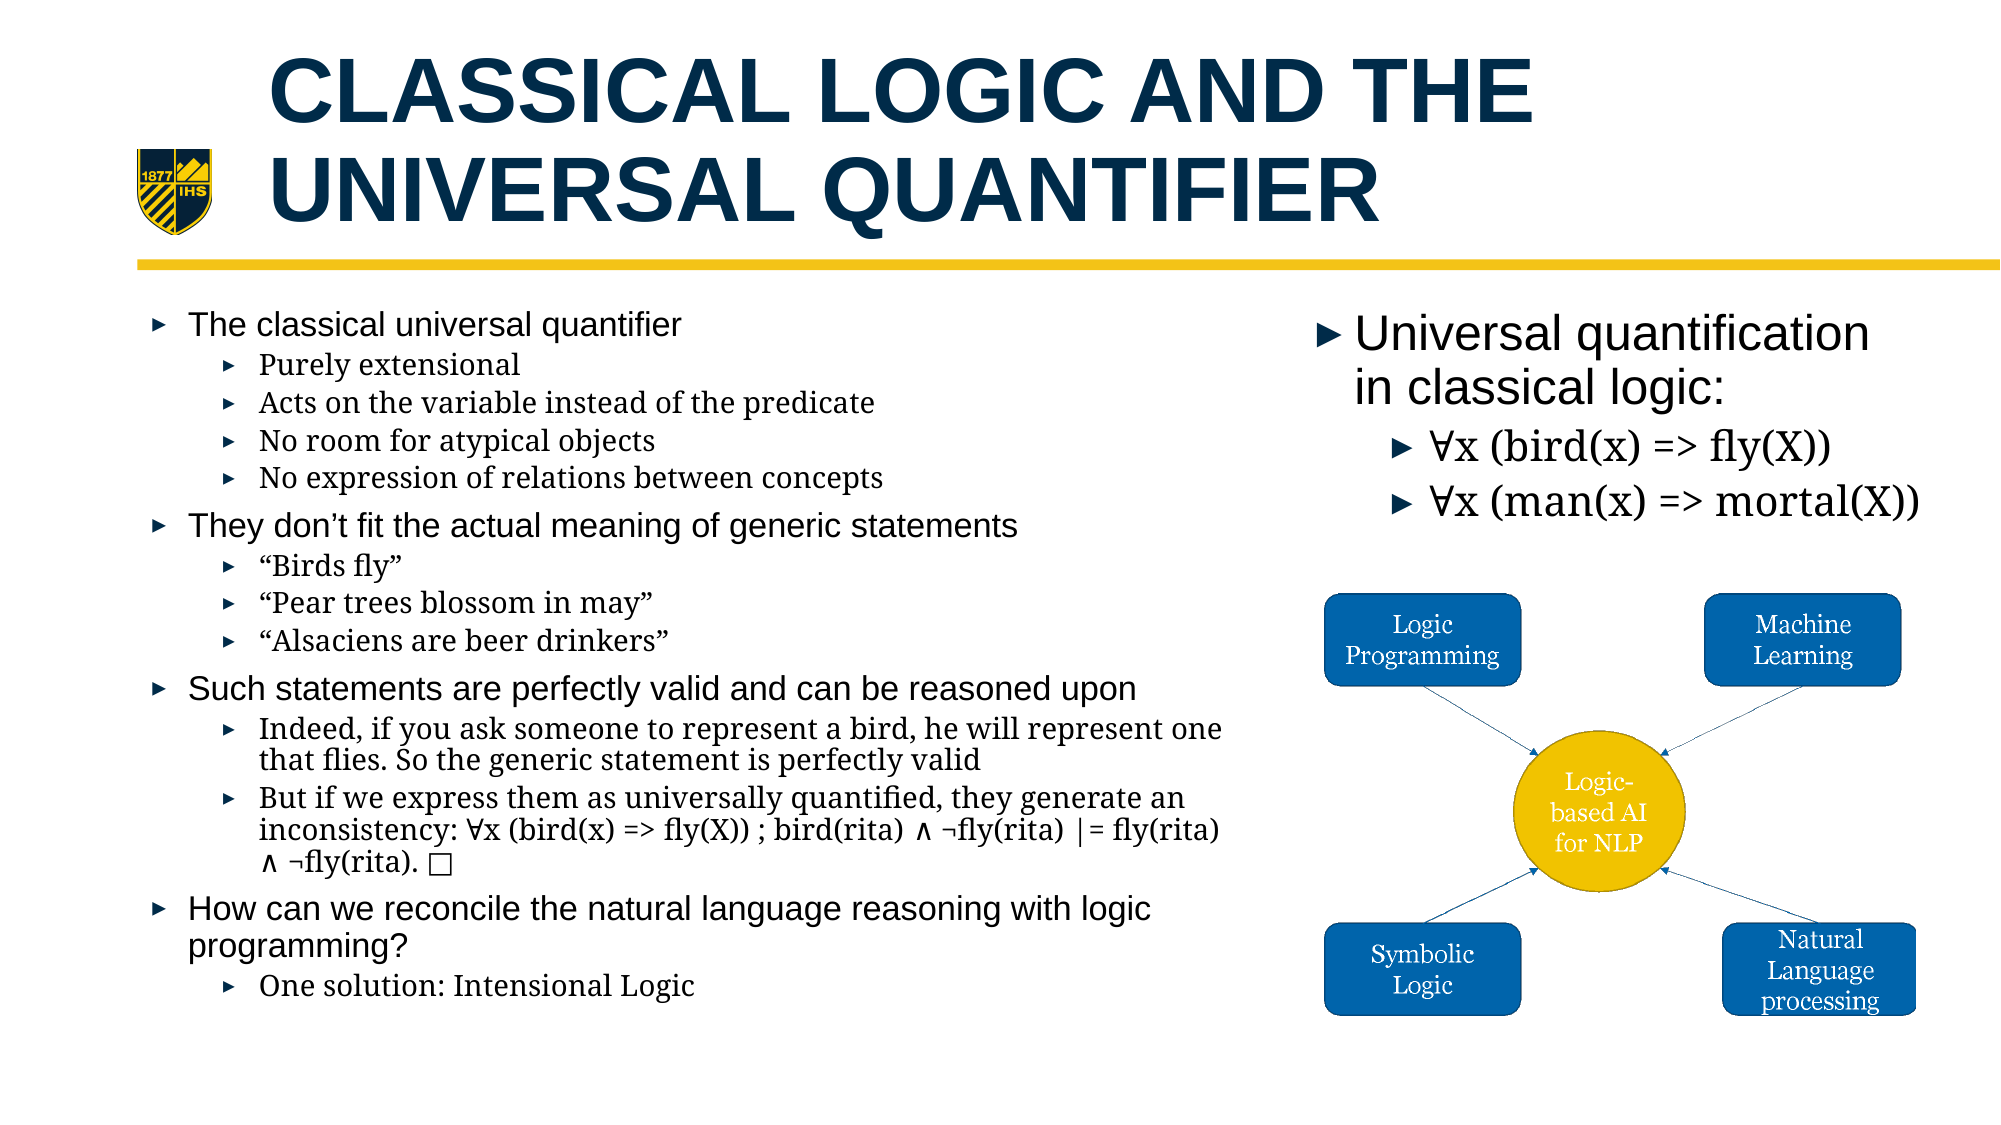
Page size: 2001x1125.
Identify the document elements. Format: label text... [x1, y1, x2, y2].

picture [1322, 593, 1917, 1030]
list The classical universal quantifier Purely extensional Acts on the variable instead of the predicate No room for atypical objects No expression of relations between concepts They don’t fit the actual meaning of generic statements “Birds fly” “Pear trees blossom in may” “Alsaciens are beer drinkers” Such statements are perfectly valid and can be reasoned upon Indeed, if you ask someone to represent a bird, he will represent one that flies. So the generic statement is perfectly valid But if we express them as universally quantified, they generate an inconsistency: ∀x (bird(x) => fly(X)) ; bird(rita) ∧ ¬fly(rita) |= fly(rita) ∧ ¬fly(rita). □ How can we reconcile the natural language reasoning with logic programming? One solution: Intensional Logic [137, 299, 1254, 1014]
picture [137, 149, 212, 235]
title CLASSICAL LOGIC AND THE UNIVERSAL QUANTIFIER [253, 31, 1938, 249]
list Universal quantification in classical logic: ∀x (bird(x) => fly(X)) ∀x (man(x) => mortal(X)) [1301, 299, 1938, 1014]
